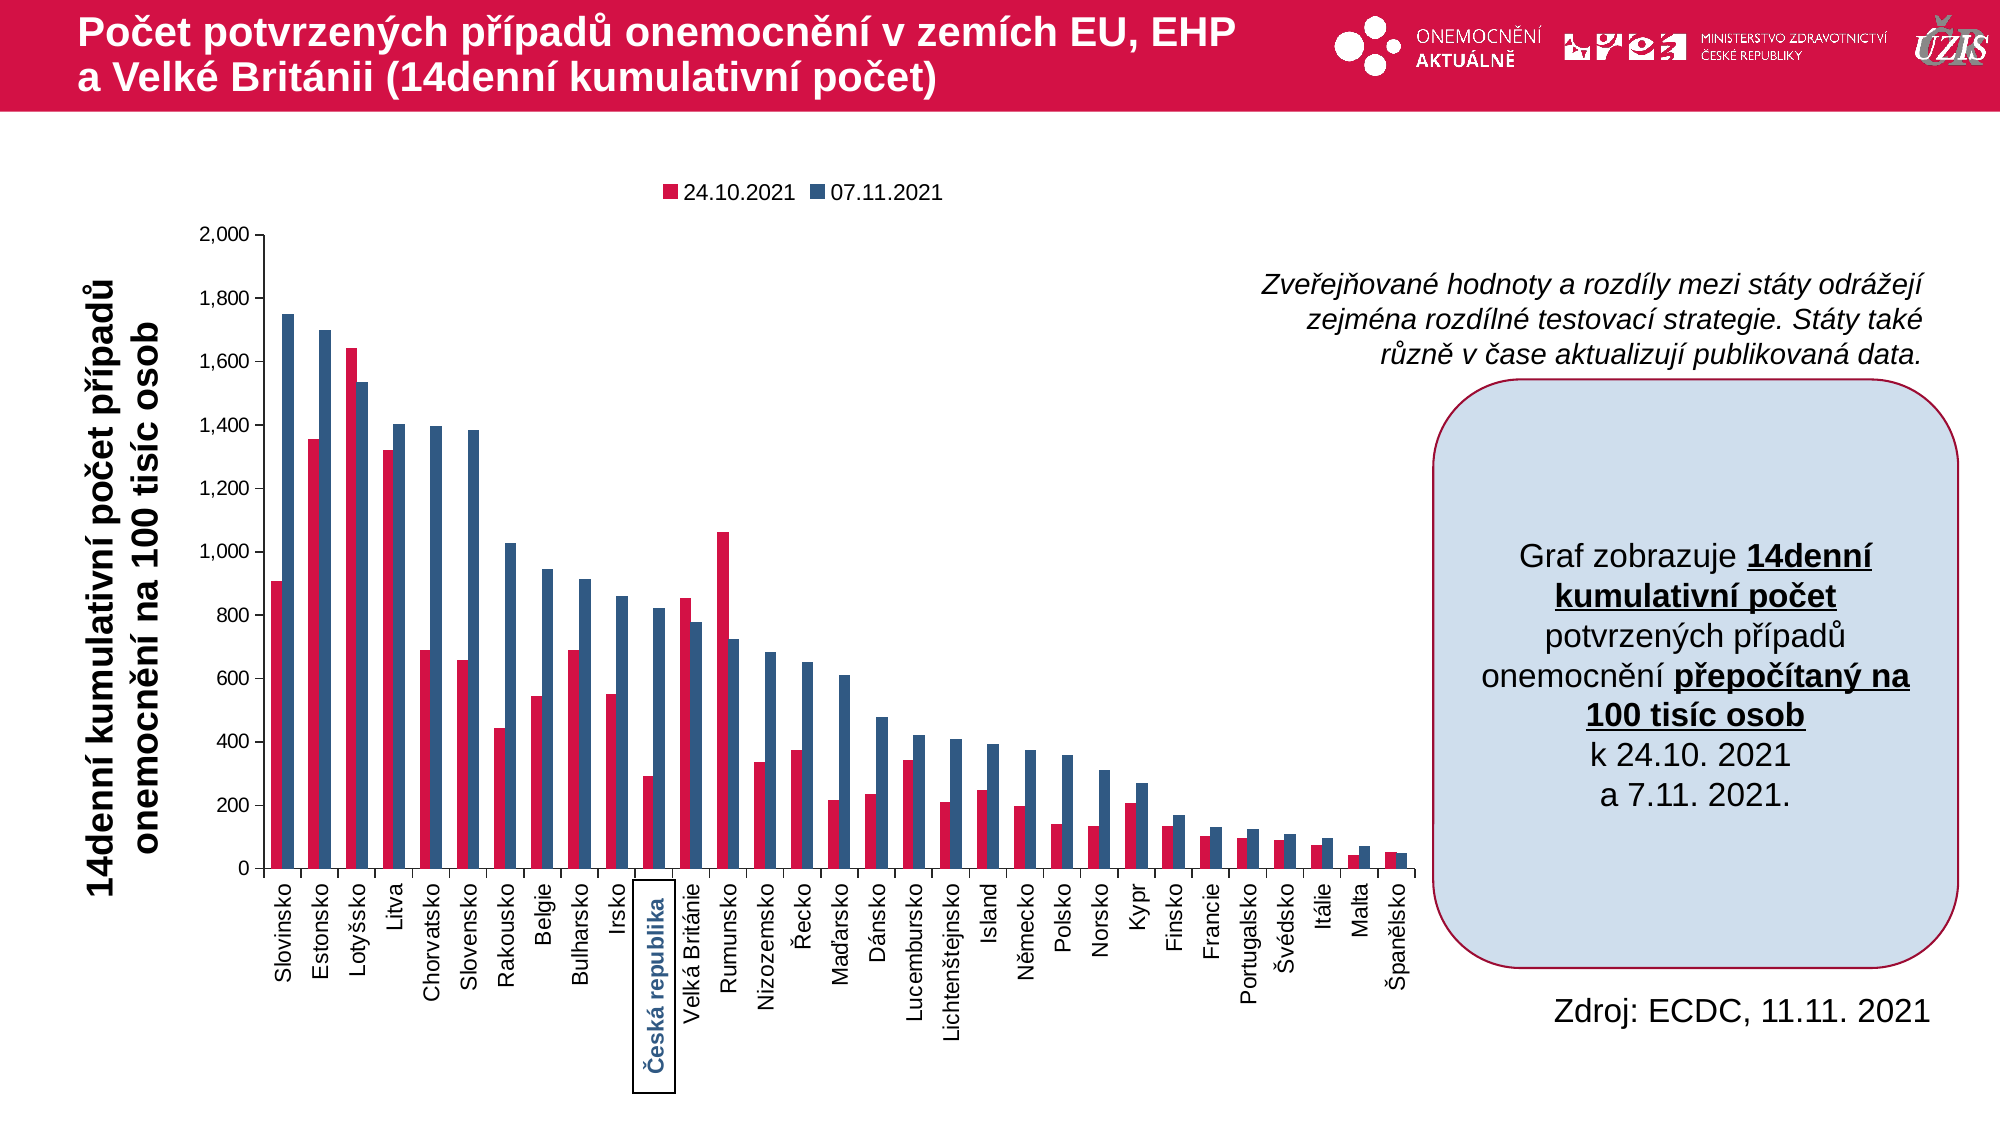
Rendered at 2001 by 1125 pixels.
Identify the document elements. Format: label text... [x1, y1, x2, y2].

text_box Zdroj: ECDC, 11.11. 2021 [1539, 982, 2000, 1037]
title Počet potvrzených případů onemocnění v zemích EU, EHP a Velké Británii (14denní kumulativní počet) [62, 0, 1265, 111]
text_box Graf zobrazuje 14denní kumulativní počet potvrzených případů onemocnění přepočítaný na 100 tisíc osob k 24.10. 2021 a 7.11. 2021. [1434, 378, 1960, 970]
text_box Česká republika [632, 1055, 676, 1094]
picture [1563, 31, 1888, 60]
picture [1915, 15, 1989, 66]
picture [1334, 16, 1542, 76]
text_box Zveřejňované hodnoty a rozdíly mezi státy odrážejí zejména rozdílné testovací strategie. Státy také různě v čase aktualizují publikovaná data. [1434, 258, 1939, 378]
chart [173, 161, 1434, 1055]
text_box 14denní kumulativní počet případů onemocnění na 100 tisíc osob [67, 249, 173, 928]
